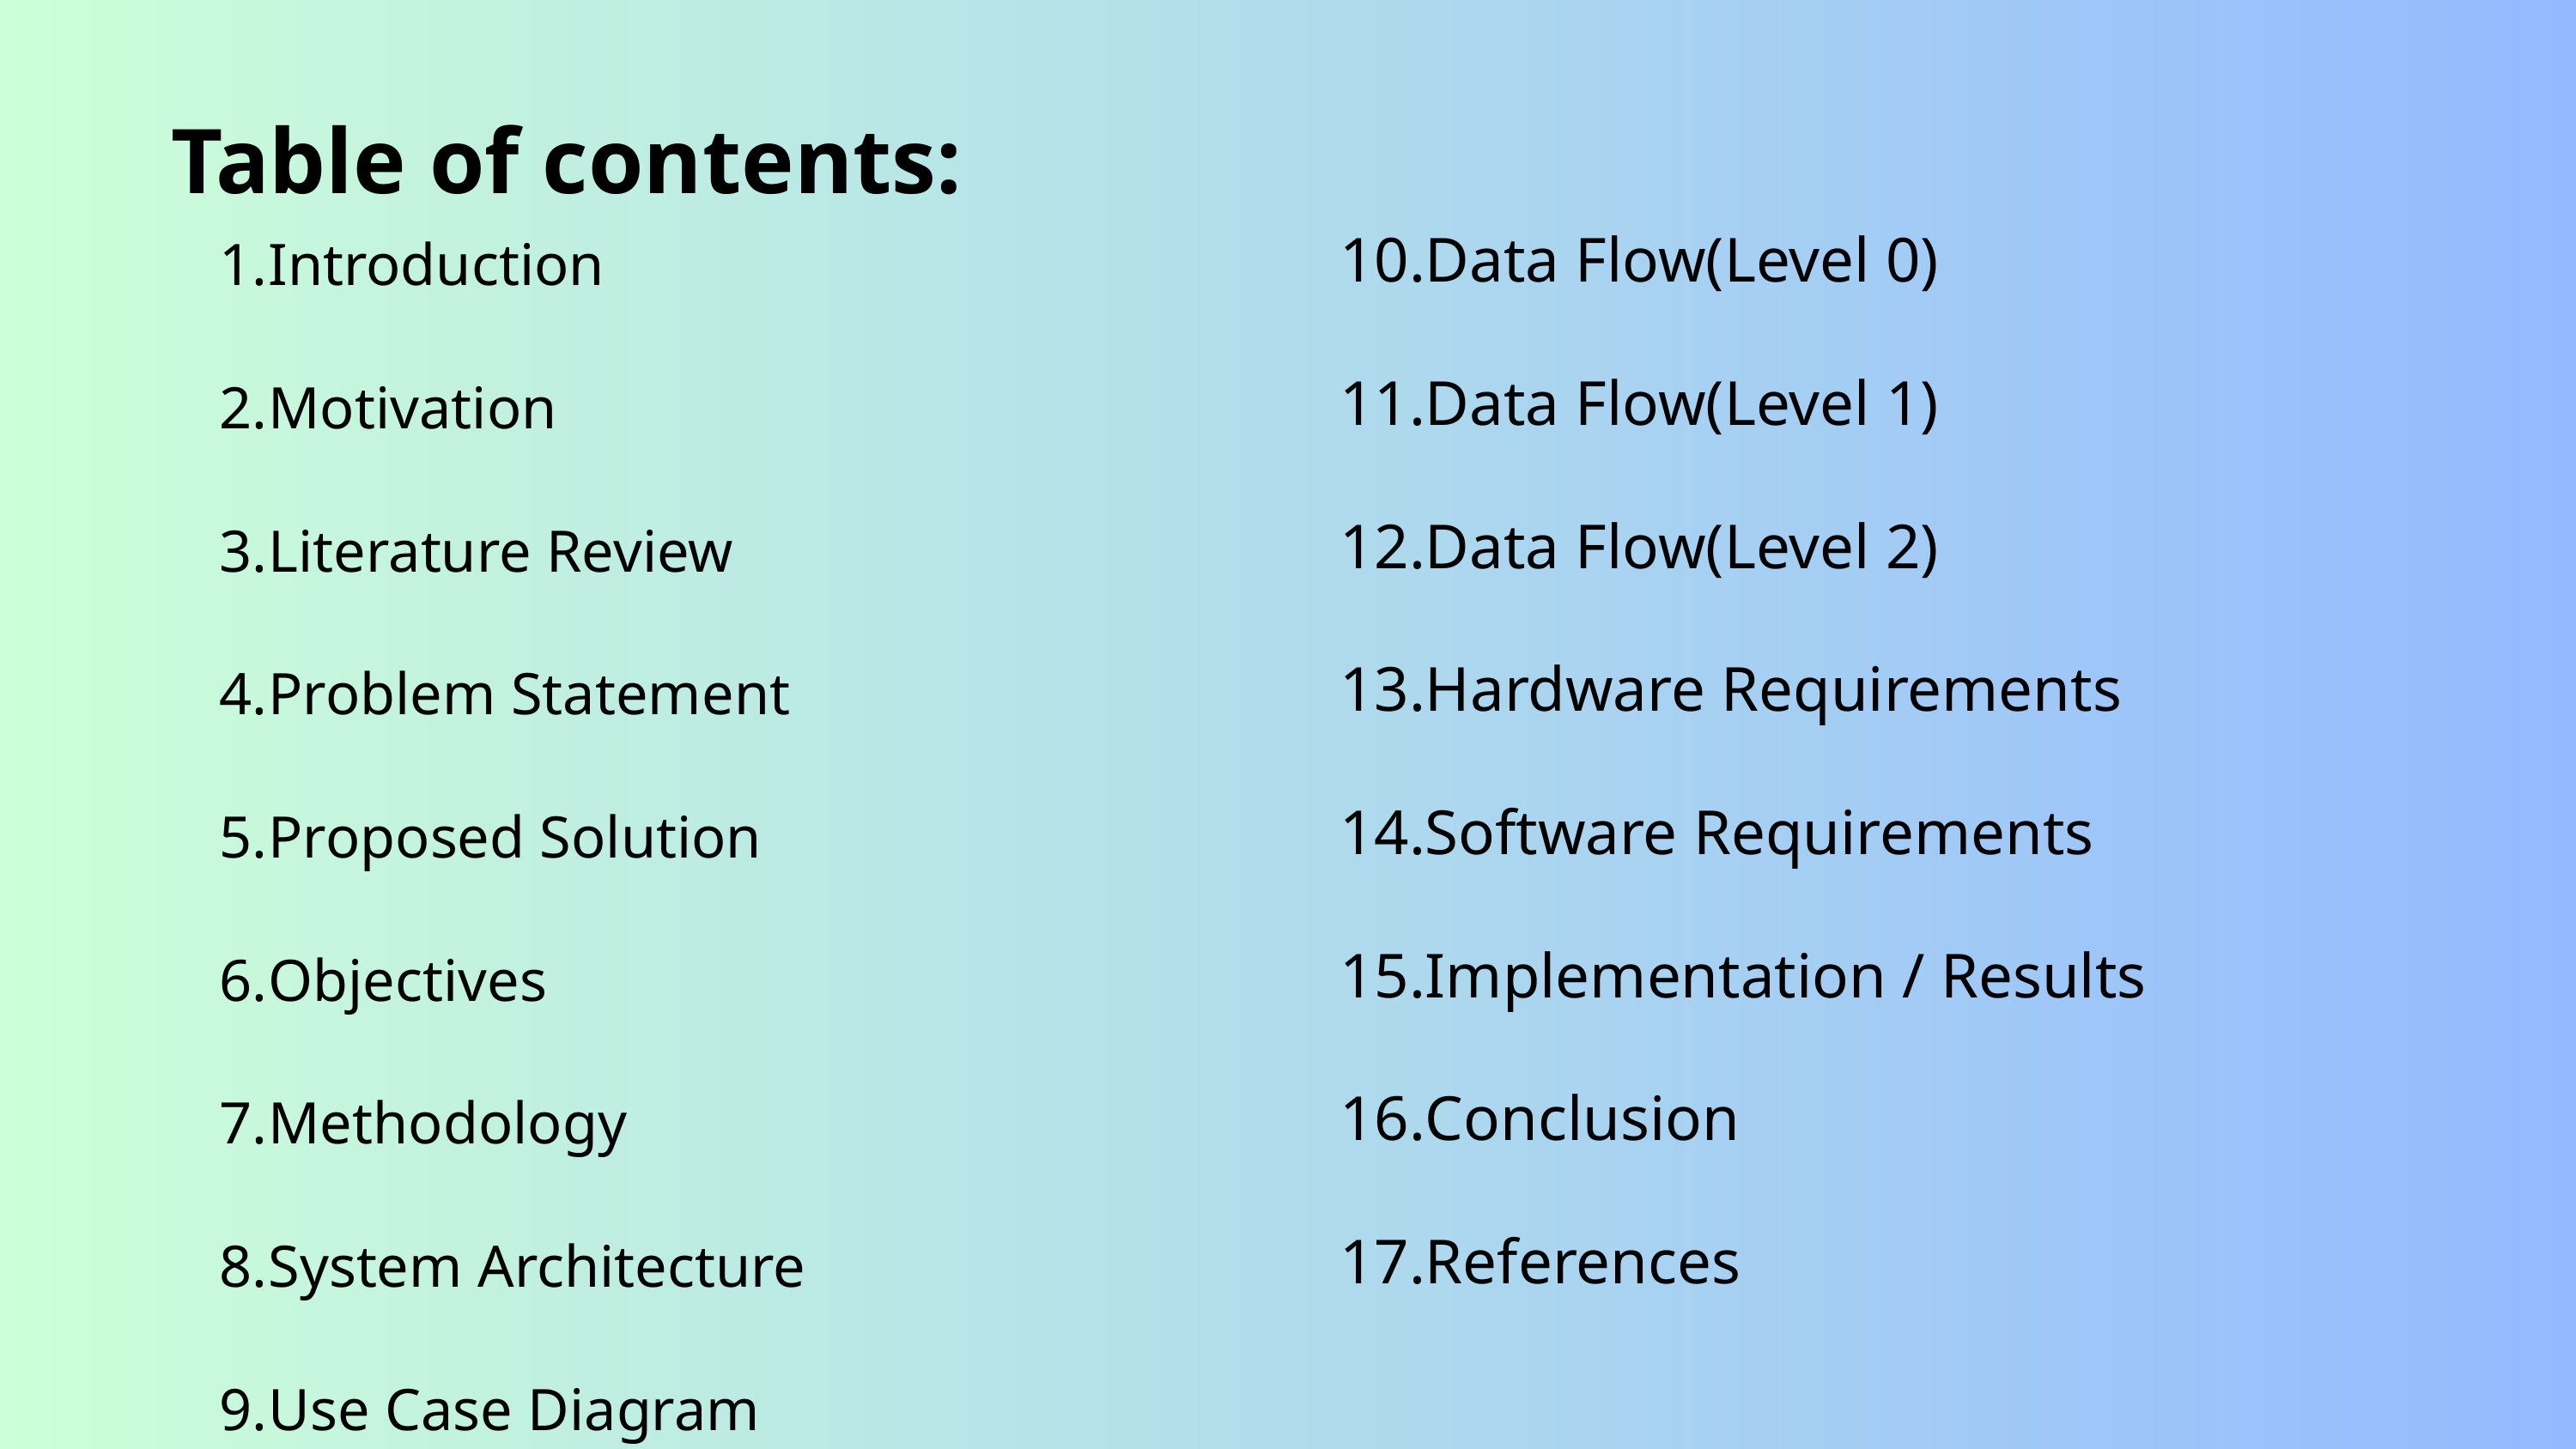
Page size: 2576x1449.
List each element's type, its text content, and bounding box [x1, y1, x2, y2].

text_box Data Flow(Level 0) Data Flow(Level 1) Data Flow(Level 2) Hardware Requirements Software Requirements Implementation / Results Conclusion References [1287, 151, 2405, 1296]
text_box Introduction Motivation Literature Review Problem Statement Proposed Solution Objectives Methodology System Architecture Use Case Diagram [171, 154, 1288, 1442]
text_box Table of contents: [171, 0, 1064, 154]
